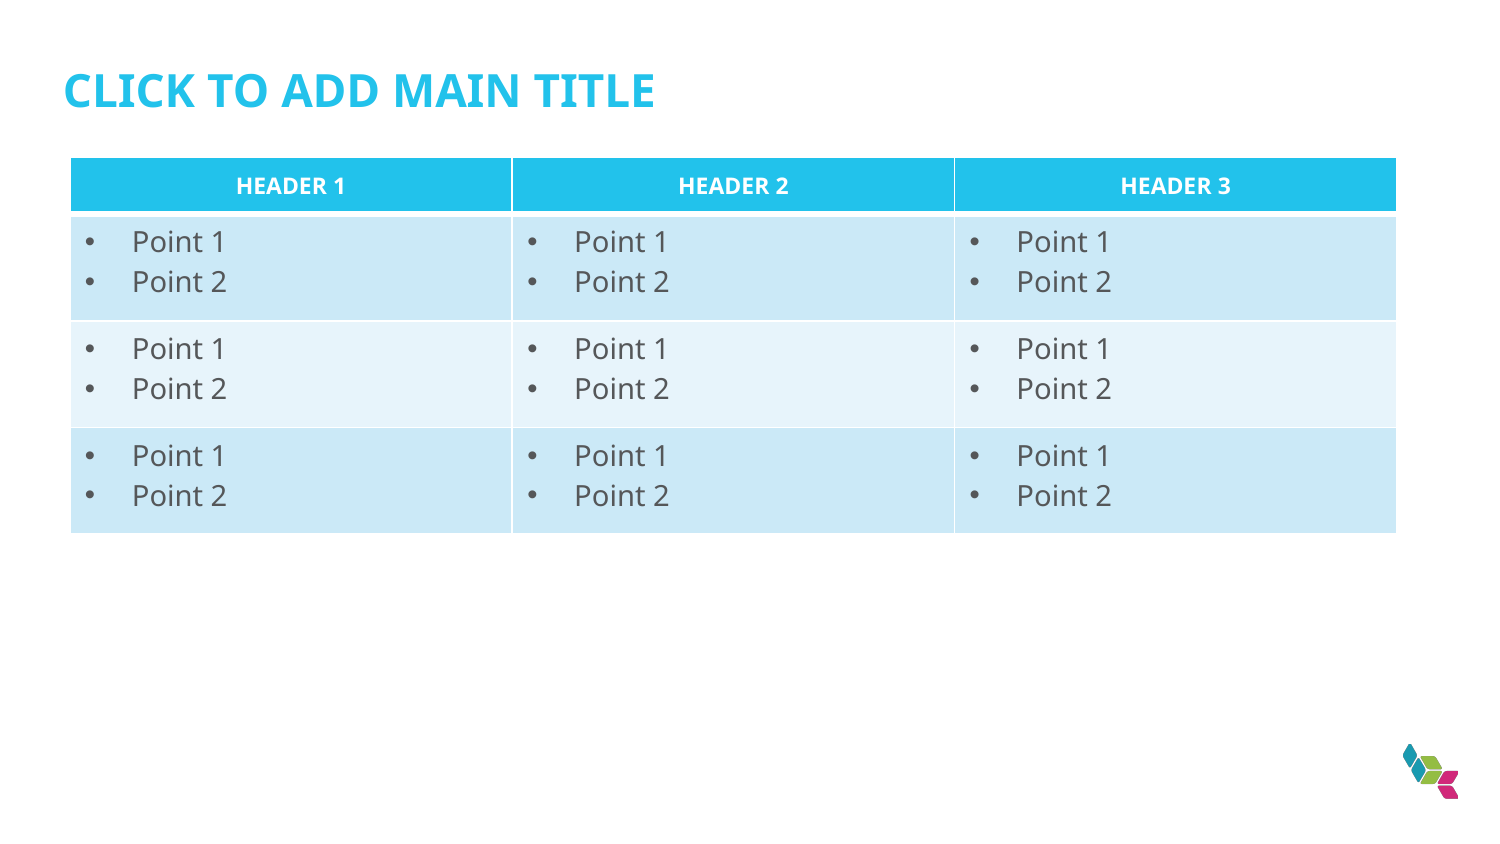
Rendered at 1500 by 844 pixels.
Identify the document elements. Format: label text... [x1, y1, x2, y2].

table_header HEADER 3 [955, 158, 1396, 211]
table_cell Point 1 Point 2 [513, 428, 954, 533]
picture [1403, 744, 1458, 799]
table_cell Point 1 Point 2 [955, 428, 1396, 533]
title CLICK TO ADD MAIN TITLE [48, 60, 1394, 117]
table_header HEADER 2 [513, 158, 954, 211]
table_cell Point 1 Point 2 [513, 217, 954, 320]
table_cell Point 1 Point 2 [71, 217, 511, 320]
table_cell Point 1 Point 2 [955, 217, 1396, 320]
table_cell Point 1 Point 2 [513, 322, 954, 427]
table_cell Point 1 Point 2 [955, 322, 1396, 427]
table_cell Point 1 Point 2 [71, 322, 511, 427]
table_header HEADER 1 [71, 158, 511, 211]
table_cell Point 1 Point 2 [71, 428, 511, 533]
